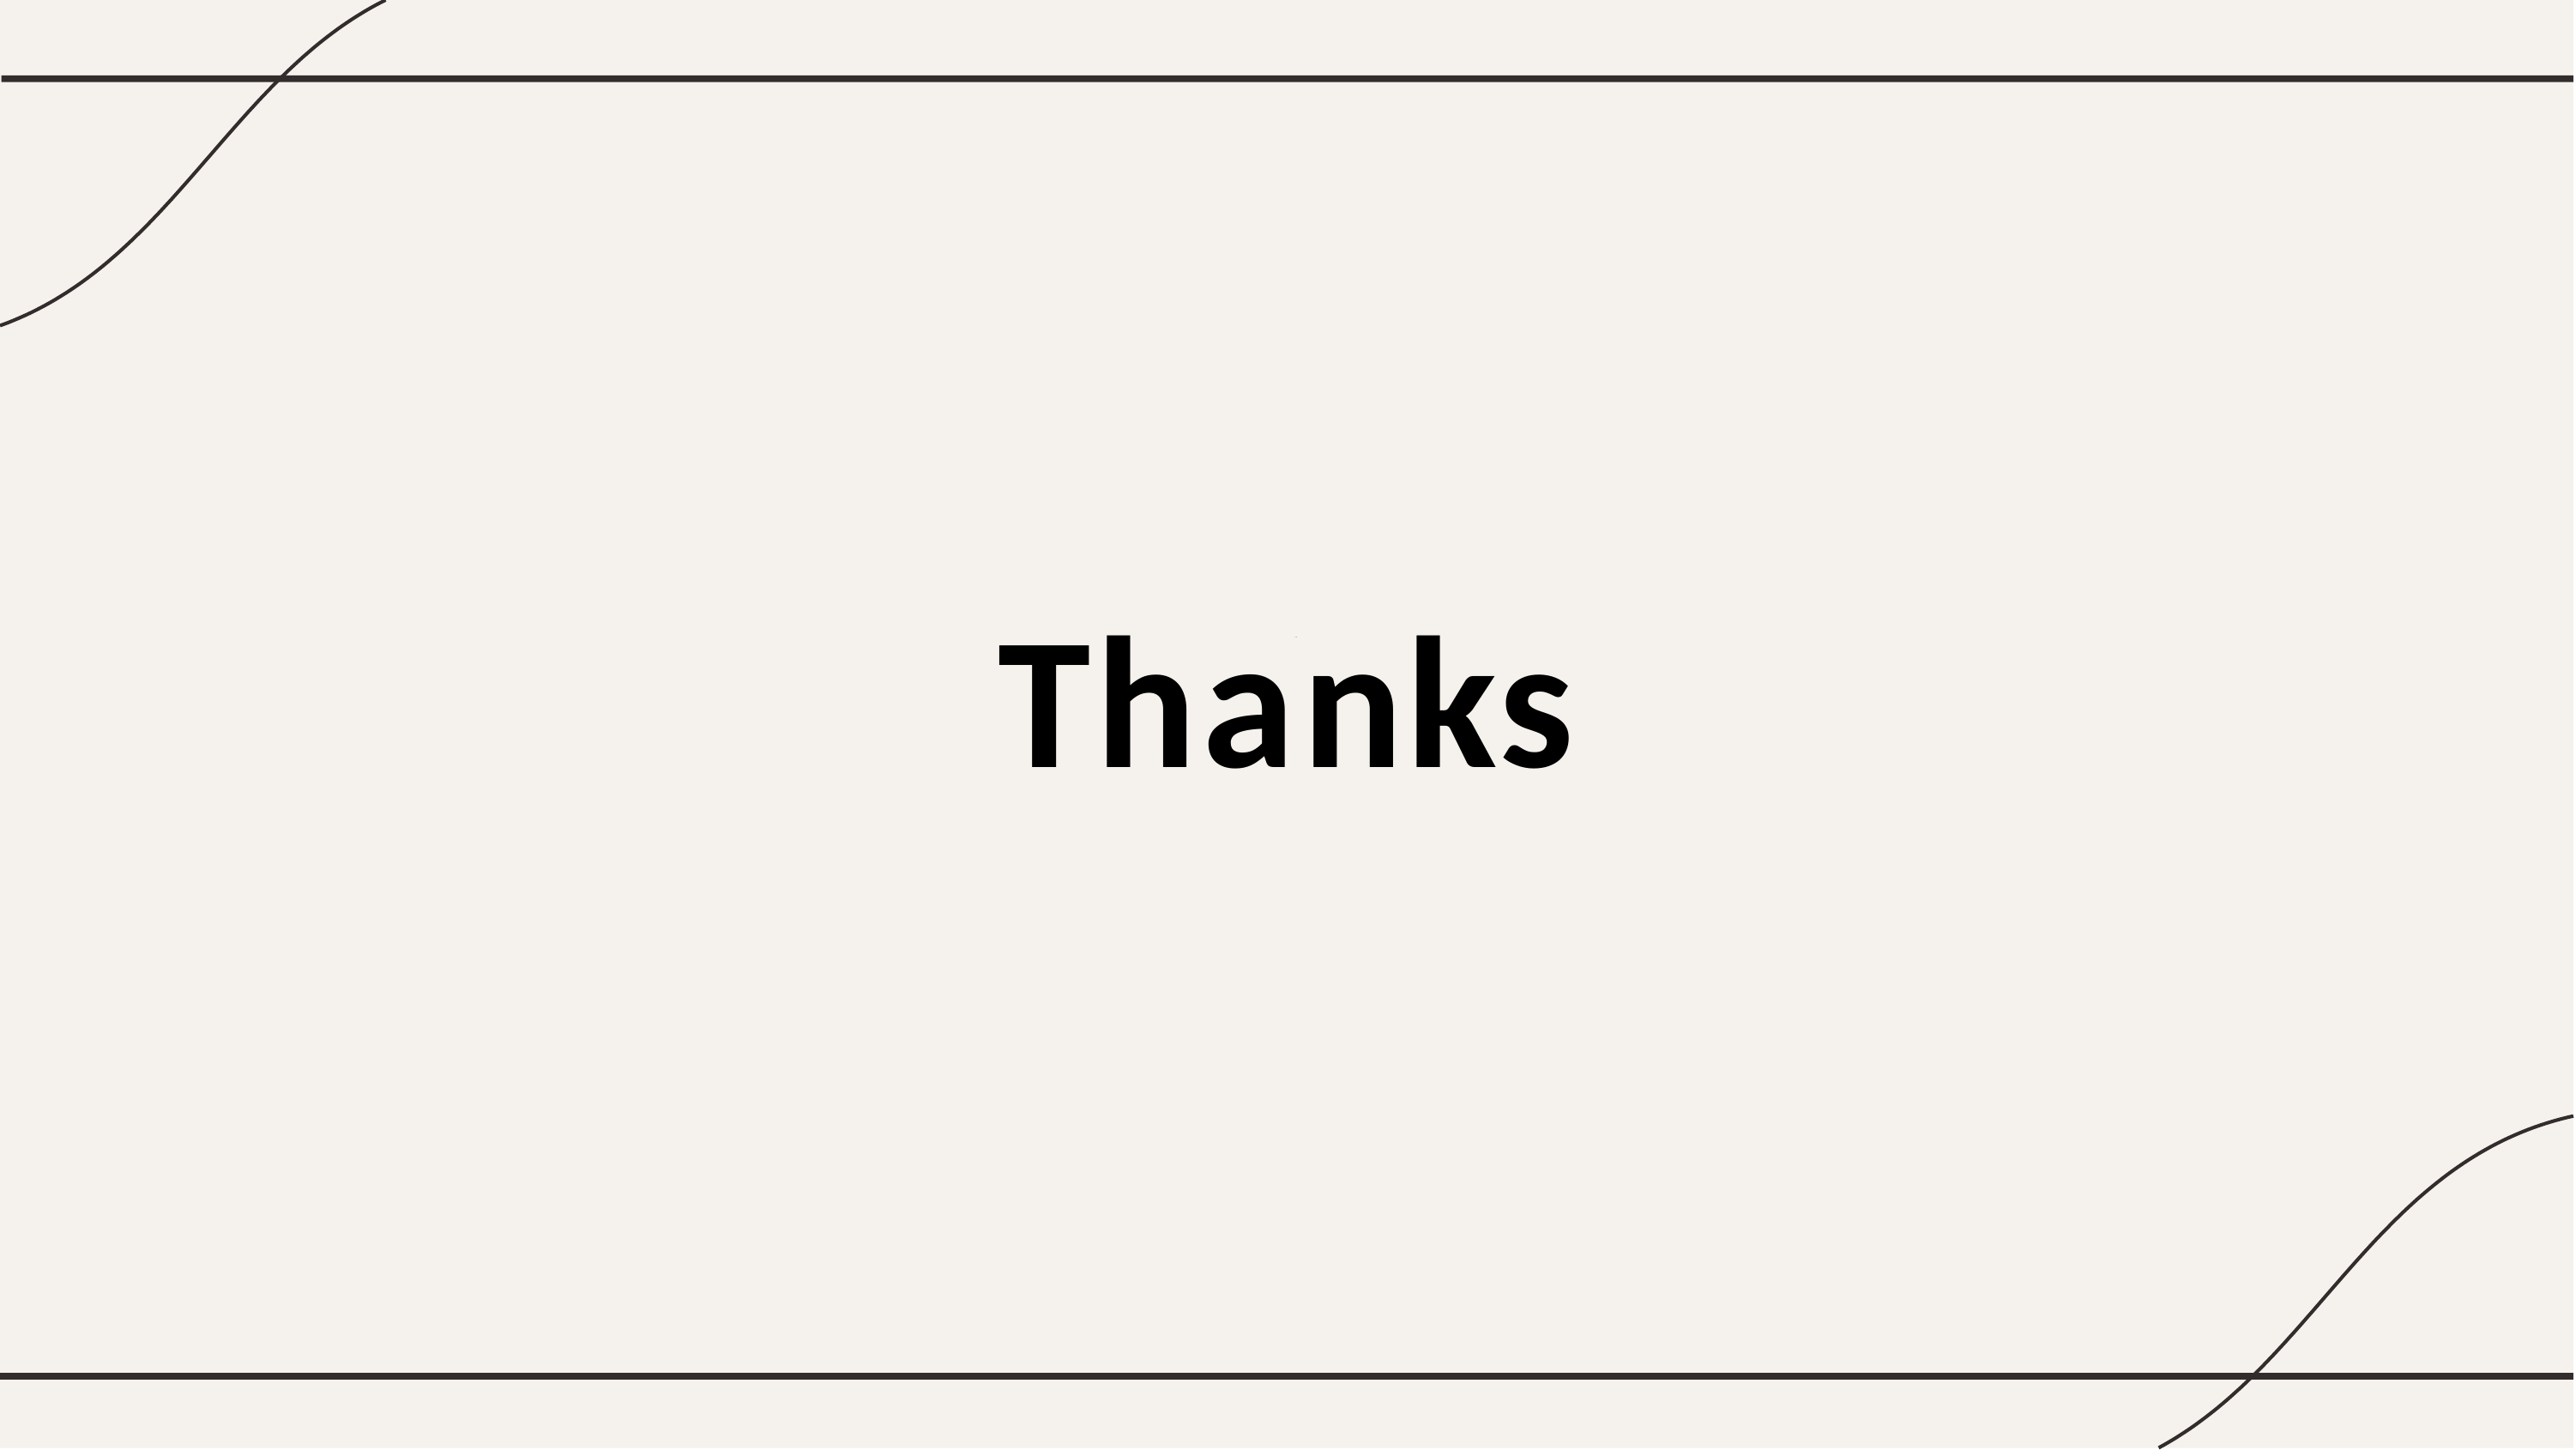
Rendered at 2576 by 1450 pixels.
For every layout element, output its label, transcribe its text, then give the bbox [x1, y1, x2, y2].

text_box [2158, 1380, 2249, 1448]
title Tha50 nks [992, 577, 1575, 822]
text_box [0, 0, 2574, 329]
text_box [2252, 1115, 2573, 1373]
text_box [0, 1373, 2573, 1380]
